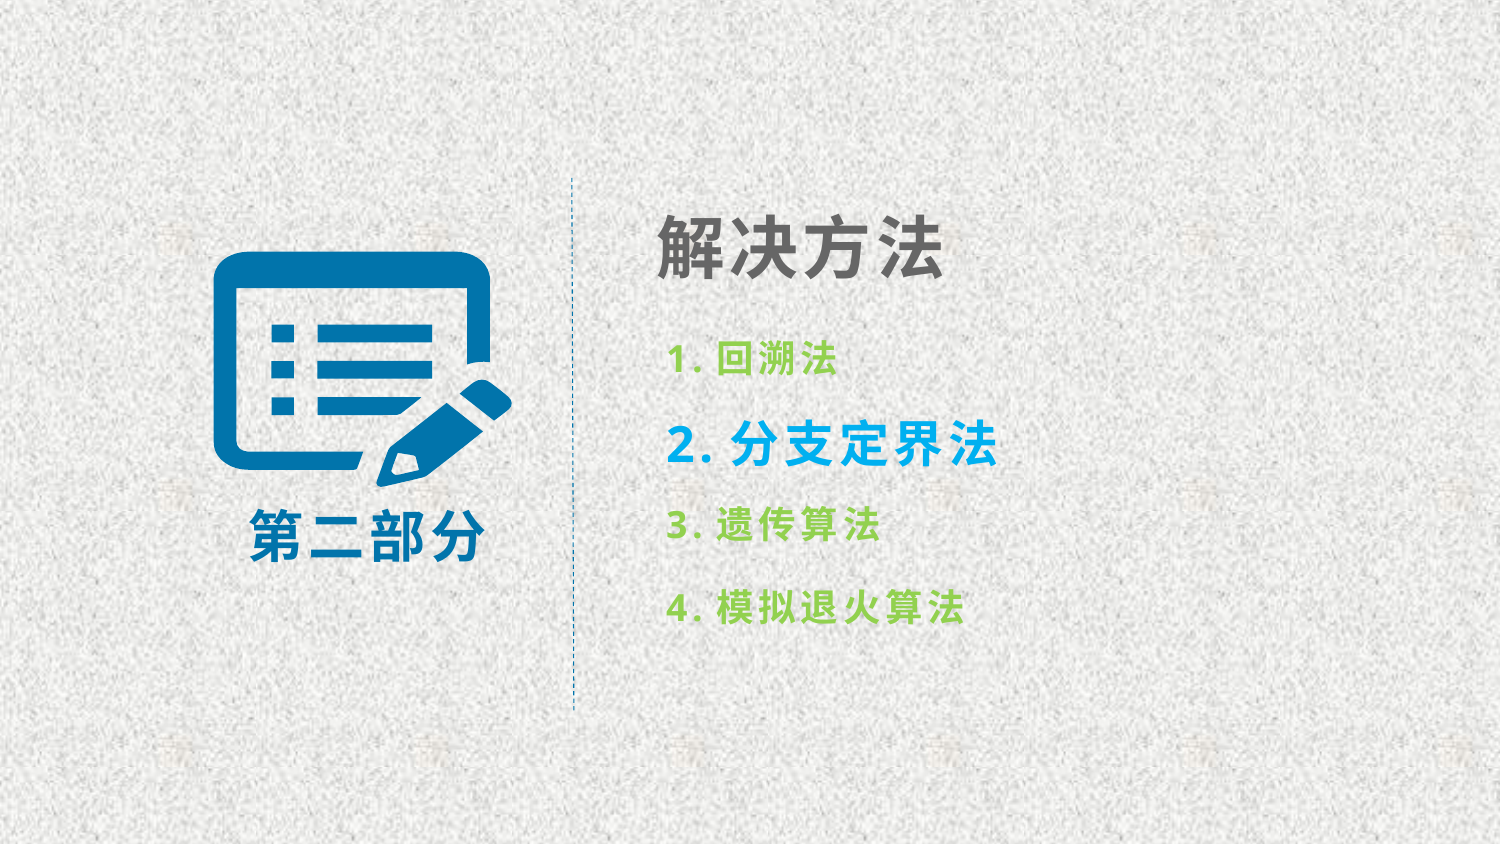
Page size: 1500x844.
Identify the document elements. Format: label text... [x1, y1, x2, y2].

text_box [213, 251, 513, 488]
text_box 4.模拟退火算法 [651, 576, 1289, 637]
picture [0, 0, 1500, 844]
text_box 3.遗传算法 [651, 493, 1413, 554]
text_box 1.回溯法 [651, 327, 1366, 387]
text_box 第二部分 [203, 493, 531, 576]
text_box 解决方法 [641, 197, 1126, 295]
text_box 2.分支定界法 [651, 405, 1366, 481]
